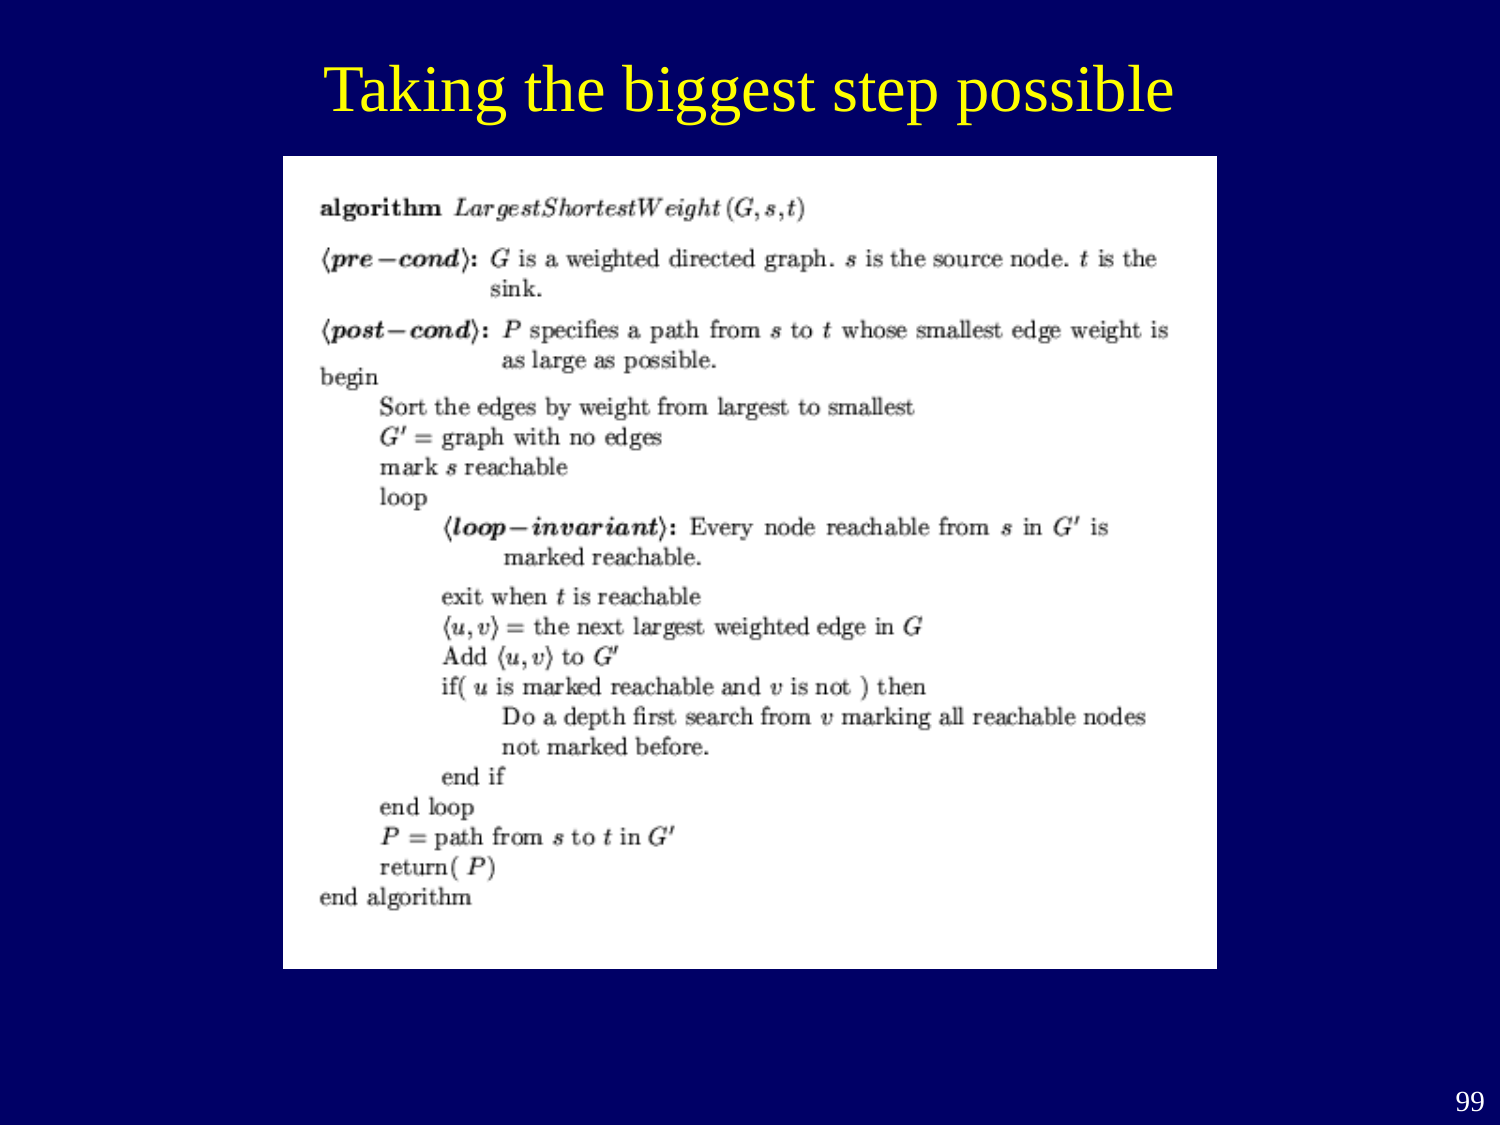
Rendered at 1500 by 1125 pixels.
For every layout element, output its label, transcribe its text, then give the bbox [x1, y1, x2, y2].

text_box Taking the biggest step possible [308, 37, 1192, 133]
picture [282, 156, 1218, 969]
